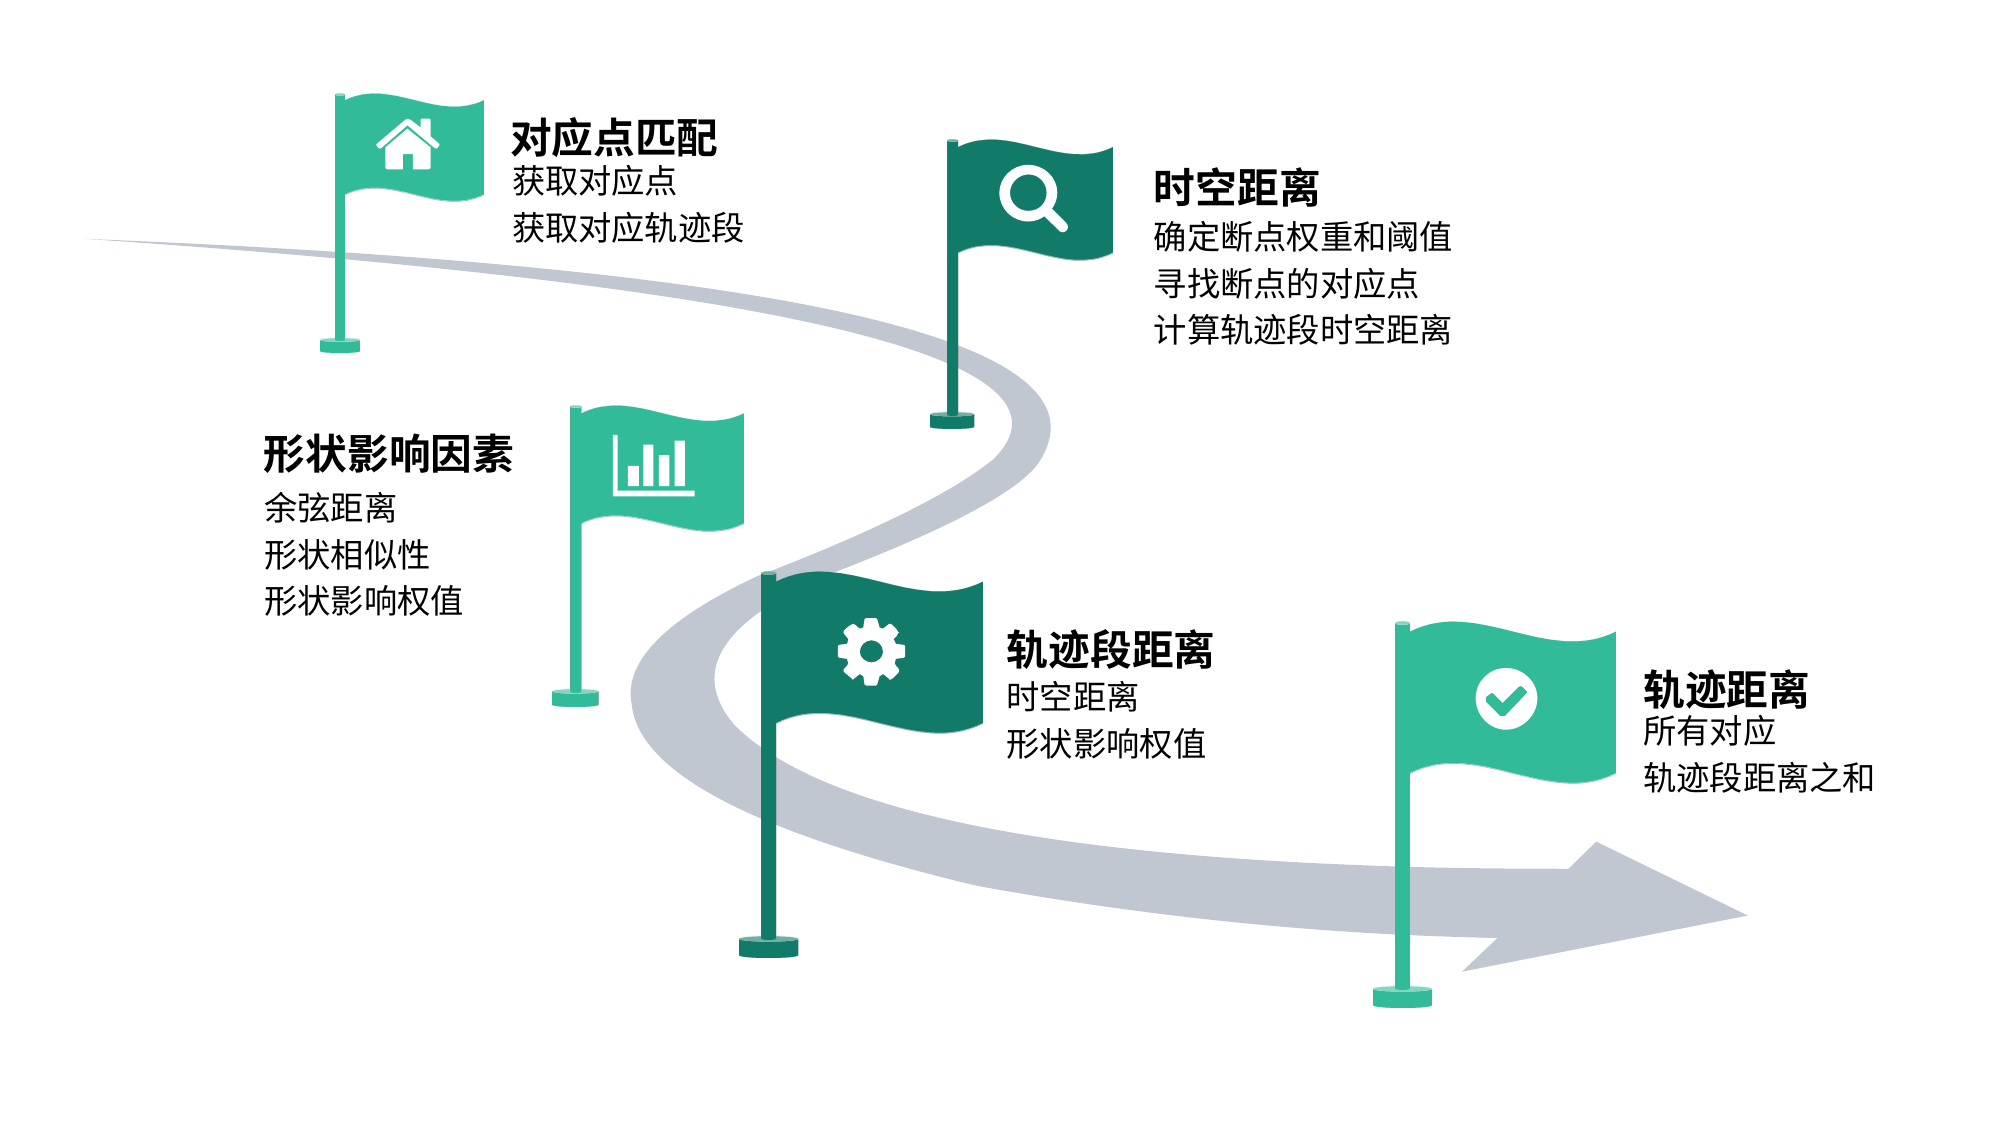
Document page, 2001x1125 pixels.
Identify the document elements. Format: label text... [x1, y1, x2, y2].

text_box 对应点匹配 [510, 112, 737, 163]
text_box [84, 238, 320, 257]
text_box 确定断点权重和阈值 寻找断点的对应点 计算轨迹段时空距离 [1153, 216, 1537, 350]
text_box 轨迹距离 [1643, 663, 1870, 710]
text_box 形状影响因素 [253, 428, 515, 479]
text_box 余弦距离 形状相似性 形状影响权值 [264, 487, 517, 621]
text_box [770, 429, 1051, 571]
picture [1372, 621, 1616, 1008]
text_box [632, 707, 739, 809]
text_box [484, 263, 930, 357]
text_box 时空距离 形状影响权值 [1006, 676, 1346, 763]
picture [320, 93, 484, 353]
text_box 获取对应点 获取对应轨迹段 [512, 160, 895, 248]
text_box 时空距离 [1154, 162, 1380, 213]
text_box 轨迹段距离 [1006, 623, 1233, 674]
text_box [983, 827, 1372, 934]
text_box 所有对应 轨迹段距离之和 [1643, 710, 1896, 798]
picture [552, 405, 983, 958]
text_box [1616, 851, 1748, 942]
picture [930, 139, 1113, 429]
